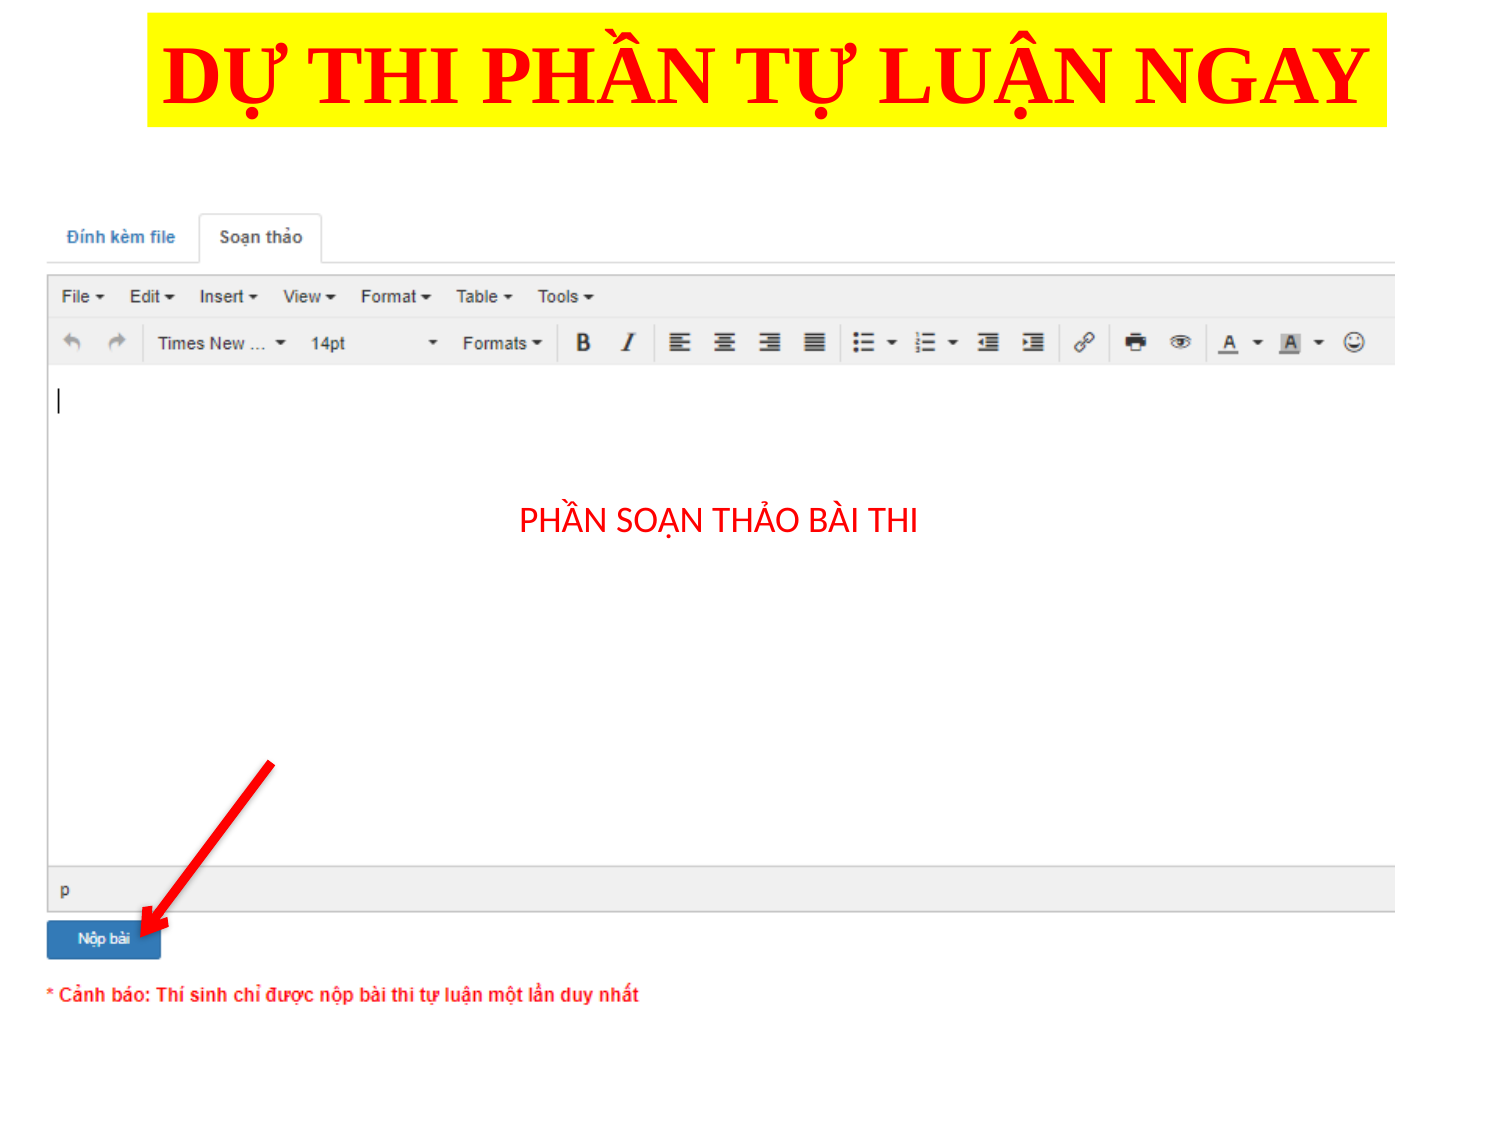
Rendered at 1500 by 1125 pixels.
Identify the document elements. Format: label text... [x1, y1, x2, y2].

picture [43, 212, 1395, 1016]
text_box DỰ THI PHẦN TỰ LUẬN NGAY [147, 12, 1387, 128]
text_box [139, 762, 272, 938]
